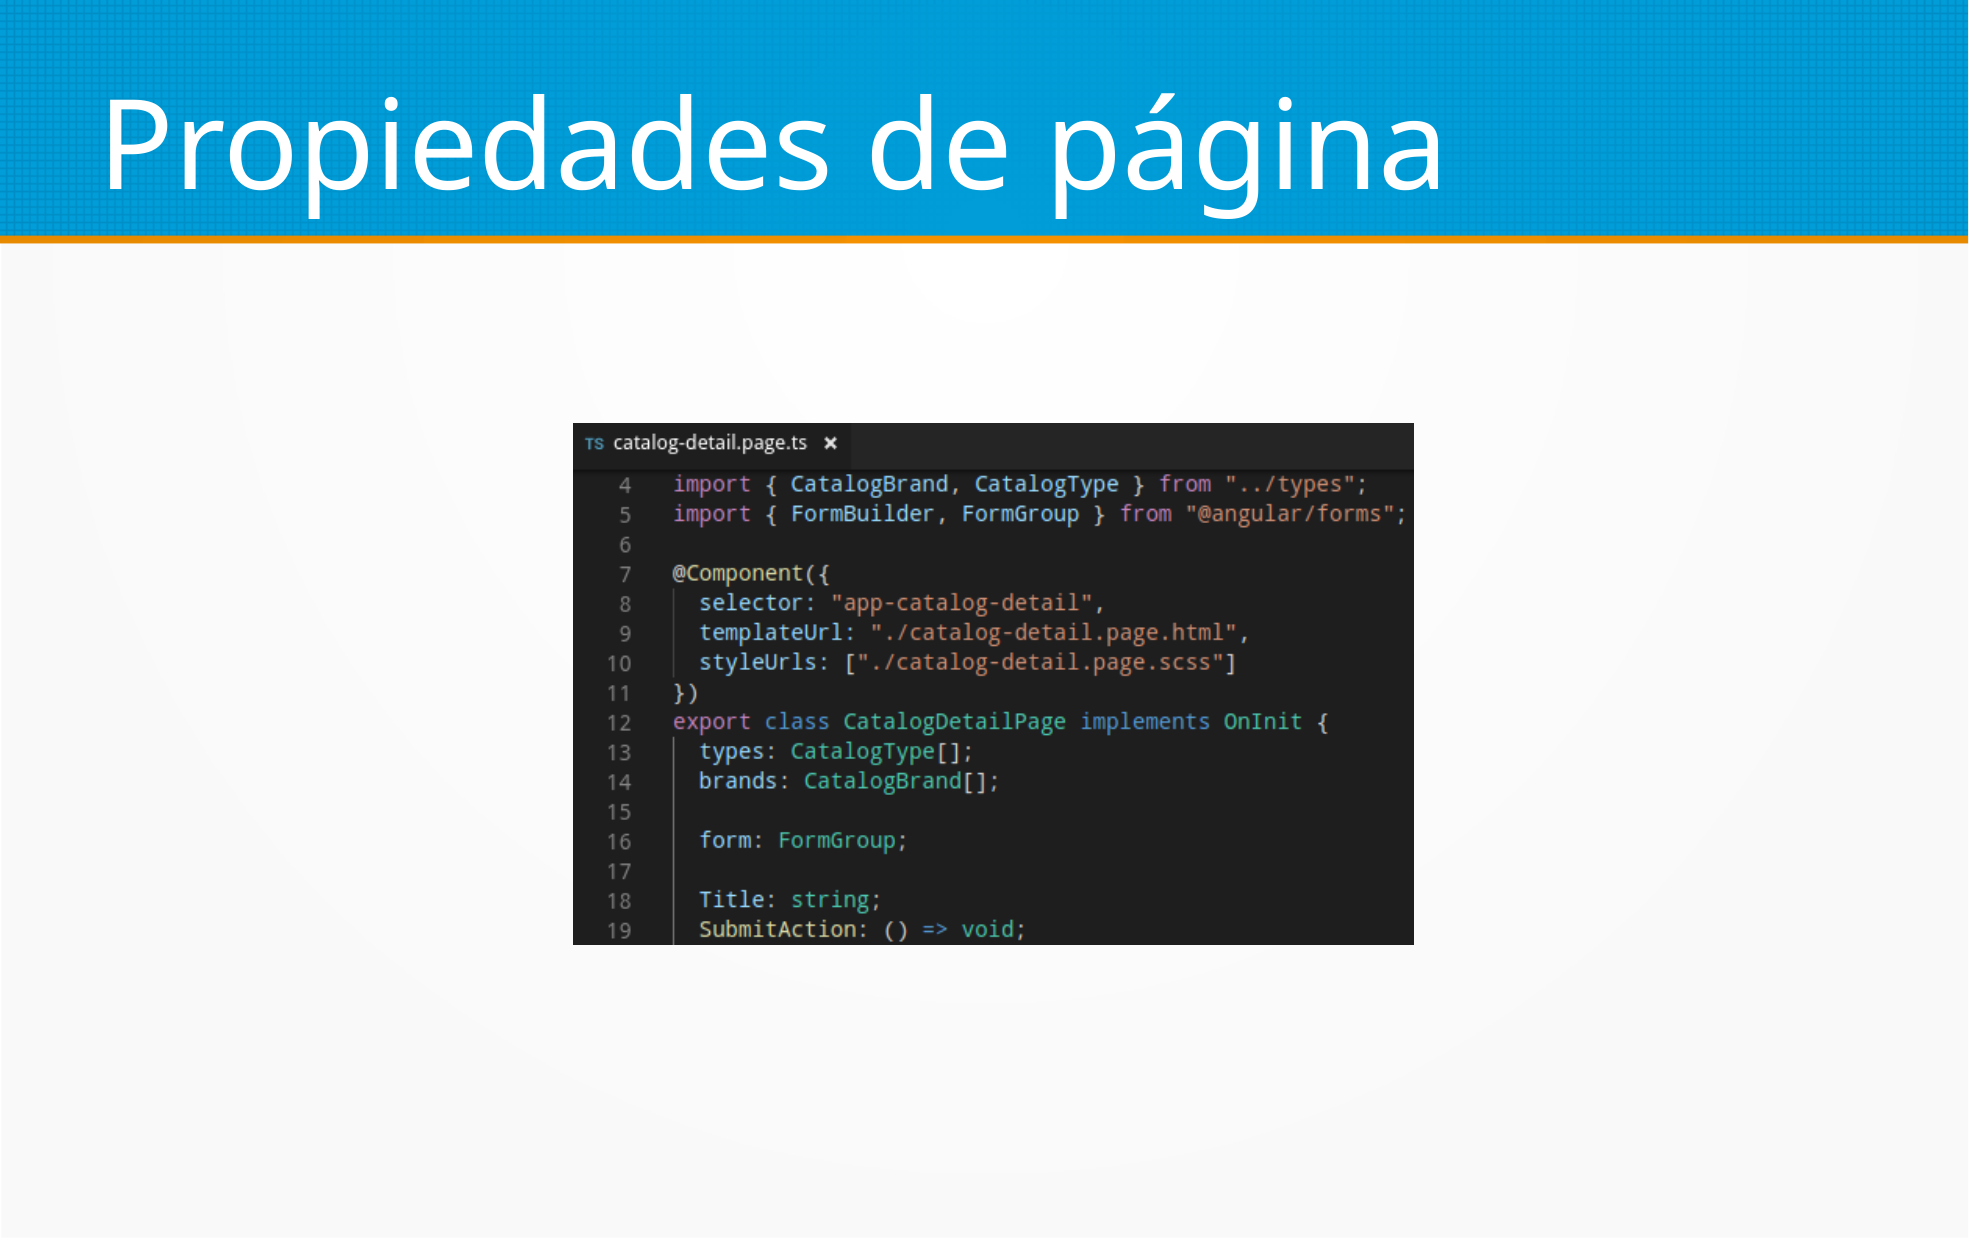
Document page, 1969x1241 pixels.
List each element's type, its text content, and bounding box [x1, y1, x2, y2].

picture [0, 236, 1969, 1241]
text_box Propiedades de página [98, 19, 1870, 227]
